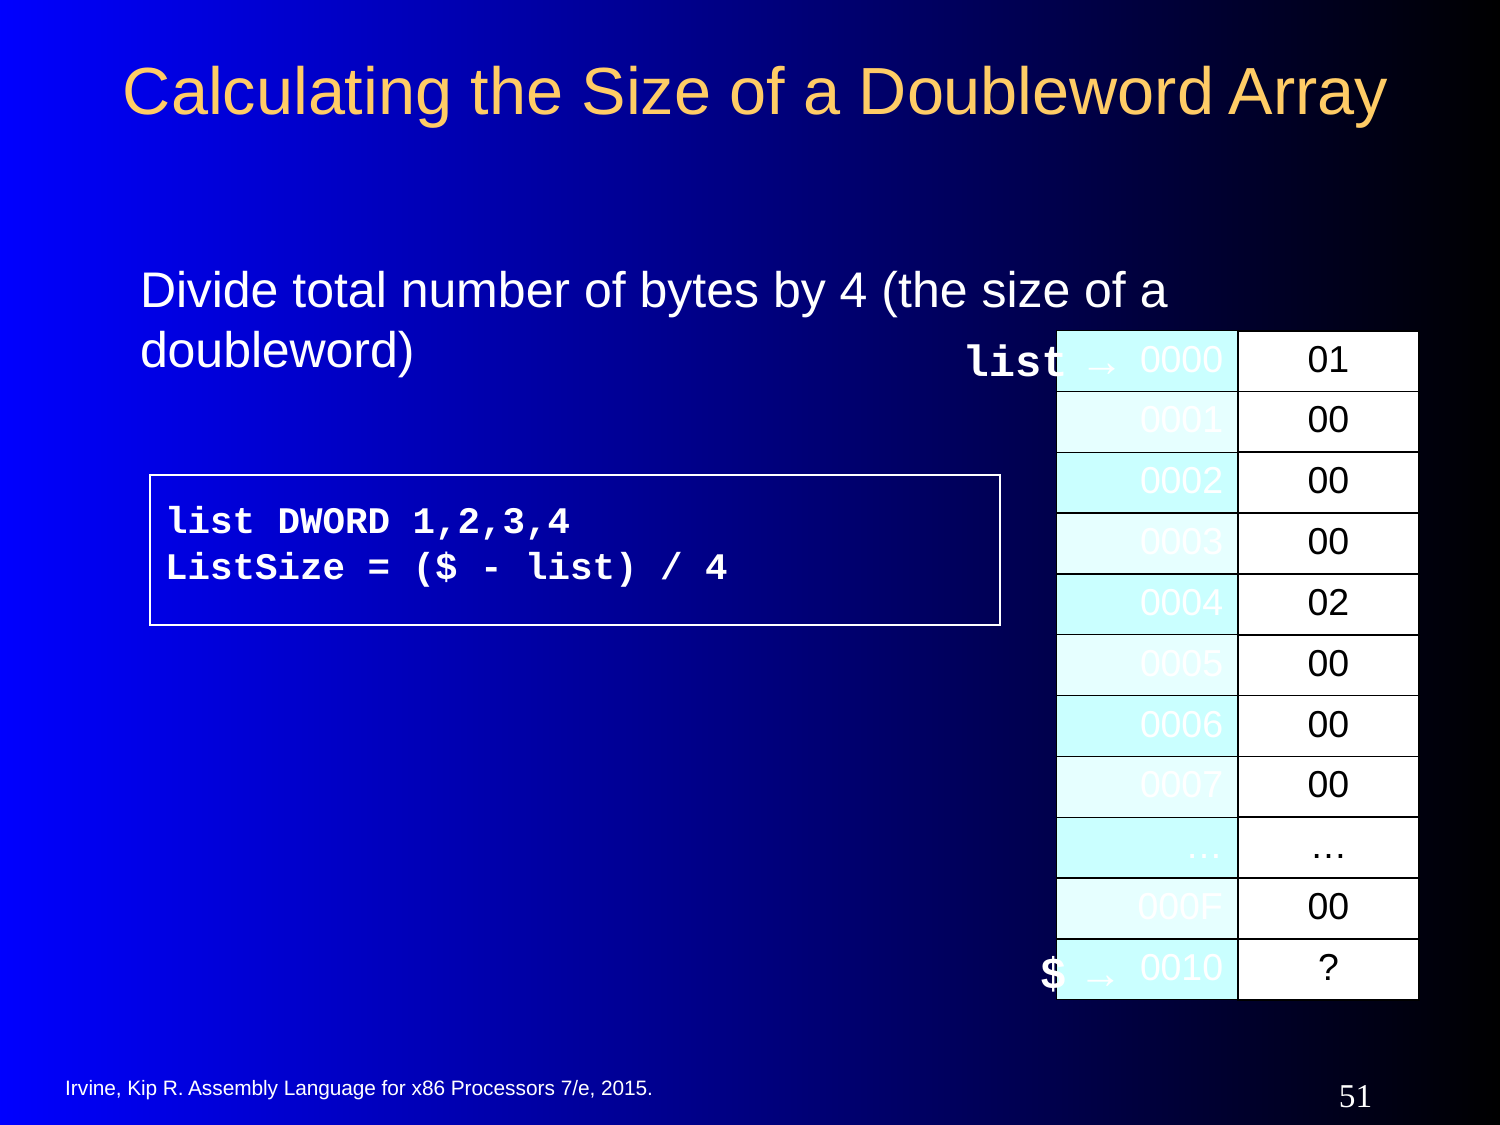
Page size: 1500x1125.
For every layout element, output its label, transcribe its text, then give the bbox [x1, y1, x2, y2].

table_cell 0003 [1057, 514, 1237, 573]
table_cell 00 [1239, 879, 1418, 938]
title Calculating the Size of a Doubleword Array [87, 37, 1425, 138]
list Divide total number of bytes by 4 (the size of a doubleword) [125, 249, 1400, 413]
table_cell ? [1239, 940, 1418, 999]
footer Irvine, Kip R. Assembly Language for x86 Processors 7/e, 2015. [50, 1062, 825, 1113]
table_cell 00 [1239, 453, 1418, 512]
table_cell 0004 [1057, 575, 1237, 634]
table_cell 02 [1239, 575, 1418, 634]
table_cell 0005 [1057, 635, 1237, 695]
table_cell 00 [1239, 392, 1418, 451]
table_cell 0001 [1057, 392, 1237, 452]
table_cell 0010 [1138, 940, 1237, 999]
table_cell 00 [1239, 636, 1418, 695]
table_cell 00 [1239, 757, 1418, 816]
text_box list → [947, 324, 1141, 393]
table_cell … [1239, 818, 1418, 877]
table_cell … [1057, 818, 1237, 877]
table_cell 0006 [1057, 696, 1237, 756]
table_cell 00 [1239, 514, 1418, 573]
table_cell 0002 [1057, 453, 1237, 512]
table_cell 00 [1239, 696, 1418, 756]
table_header 0000 [1141, 331, 1237, 391]
text_box list DWORD 1,2,3,4 ListSize = ($ - list) / 4 [150, 474, 1000, 625]
table_cell 000F [1057, 879, 1237, 938]
table_header 01 [1239, 332, 1418, 391]
text_box $ → [1024, 937, 1138, 1005]
slide_number ‹#› [1224, 1062, 1388, 1125]
table_cell 0007 [1057, 757, 1237, 817]
